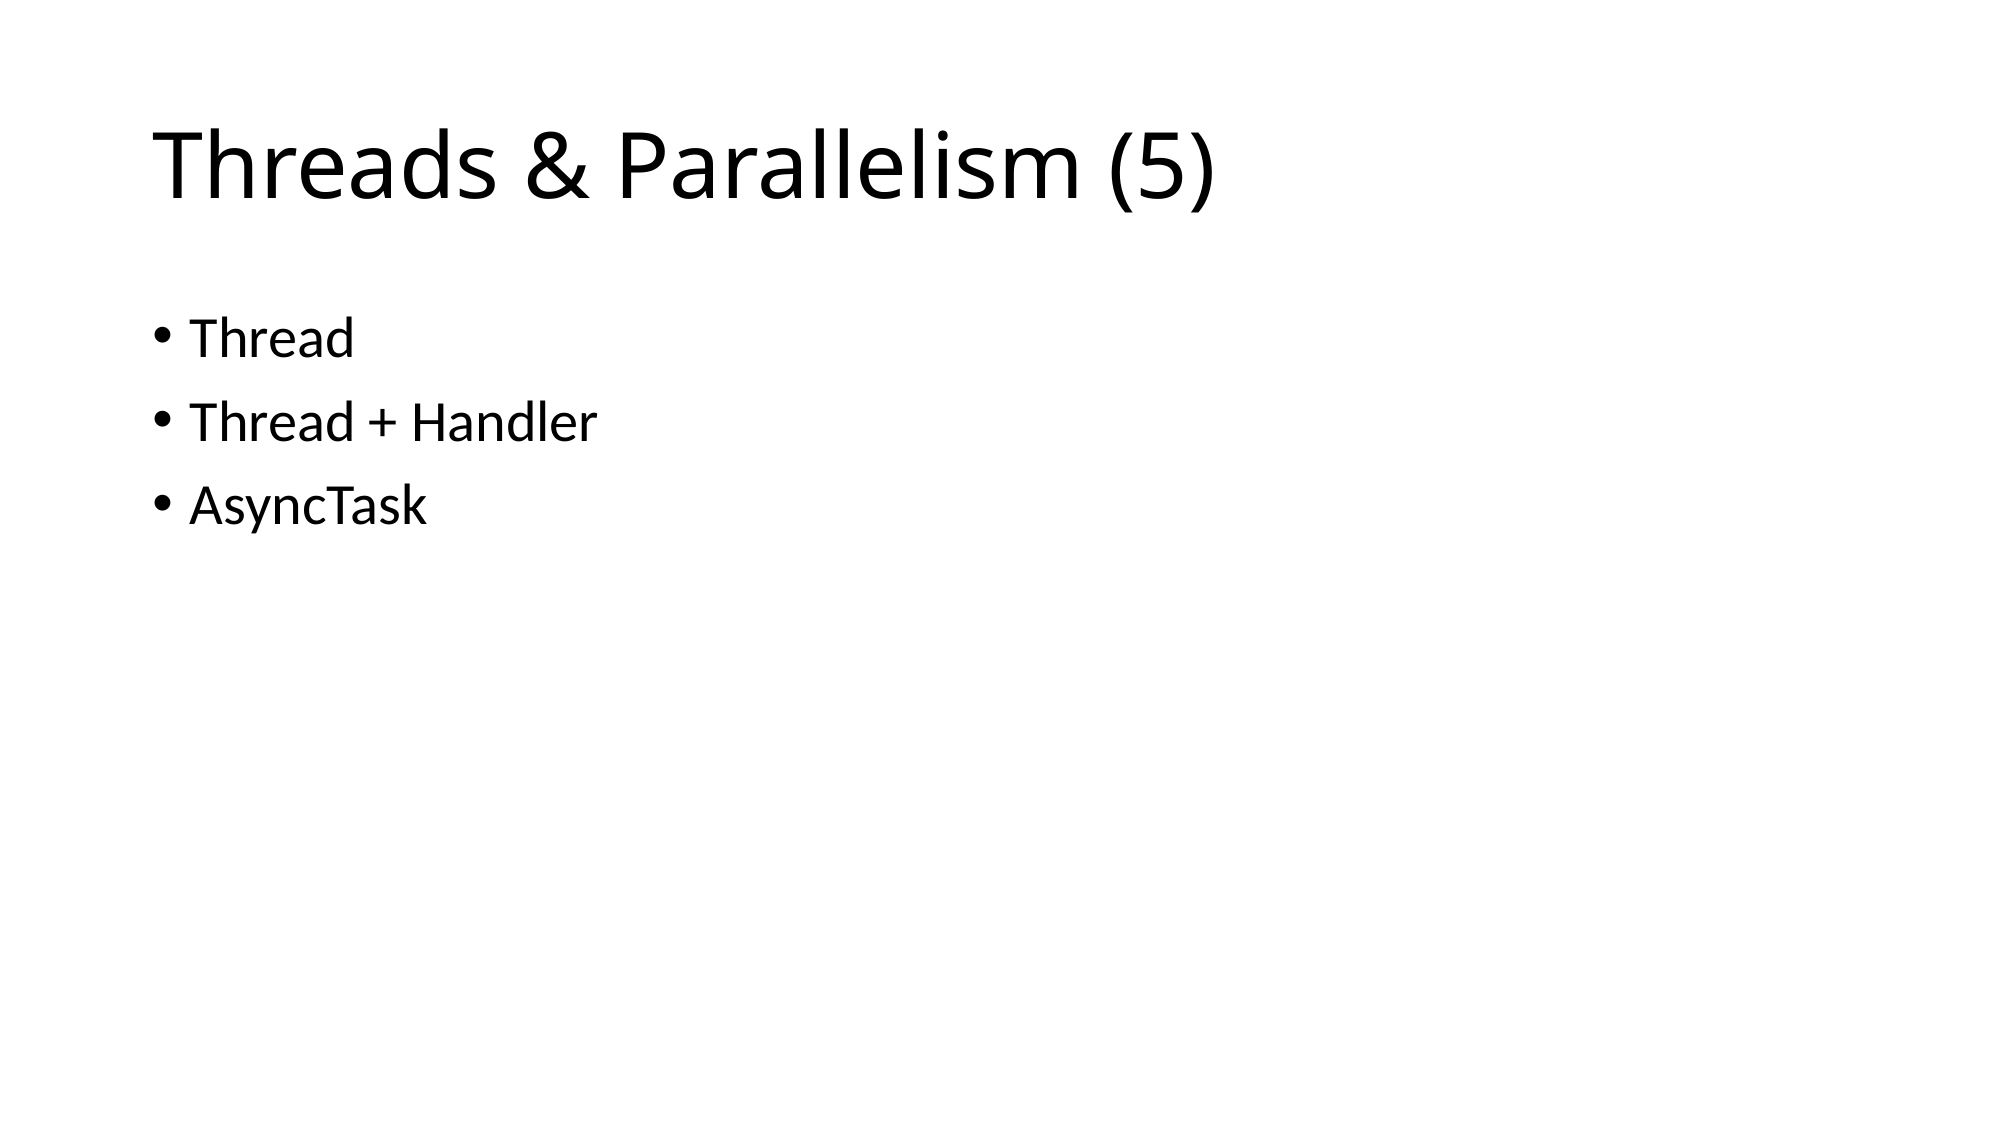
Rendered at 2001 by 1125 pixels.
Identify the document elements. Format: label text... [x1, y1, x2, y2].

list Thread Thread + Handler AsyncTask [137, 299, 1863, 1014]
title Threads & Parallelism (5) [137, 59, 1863, 278]
